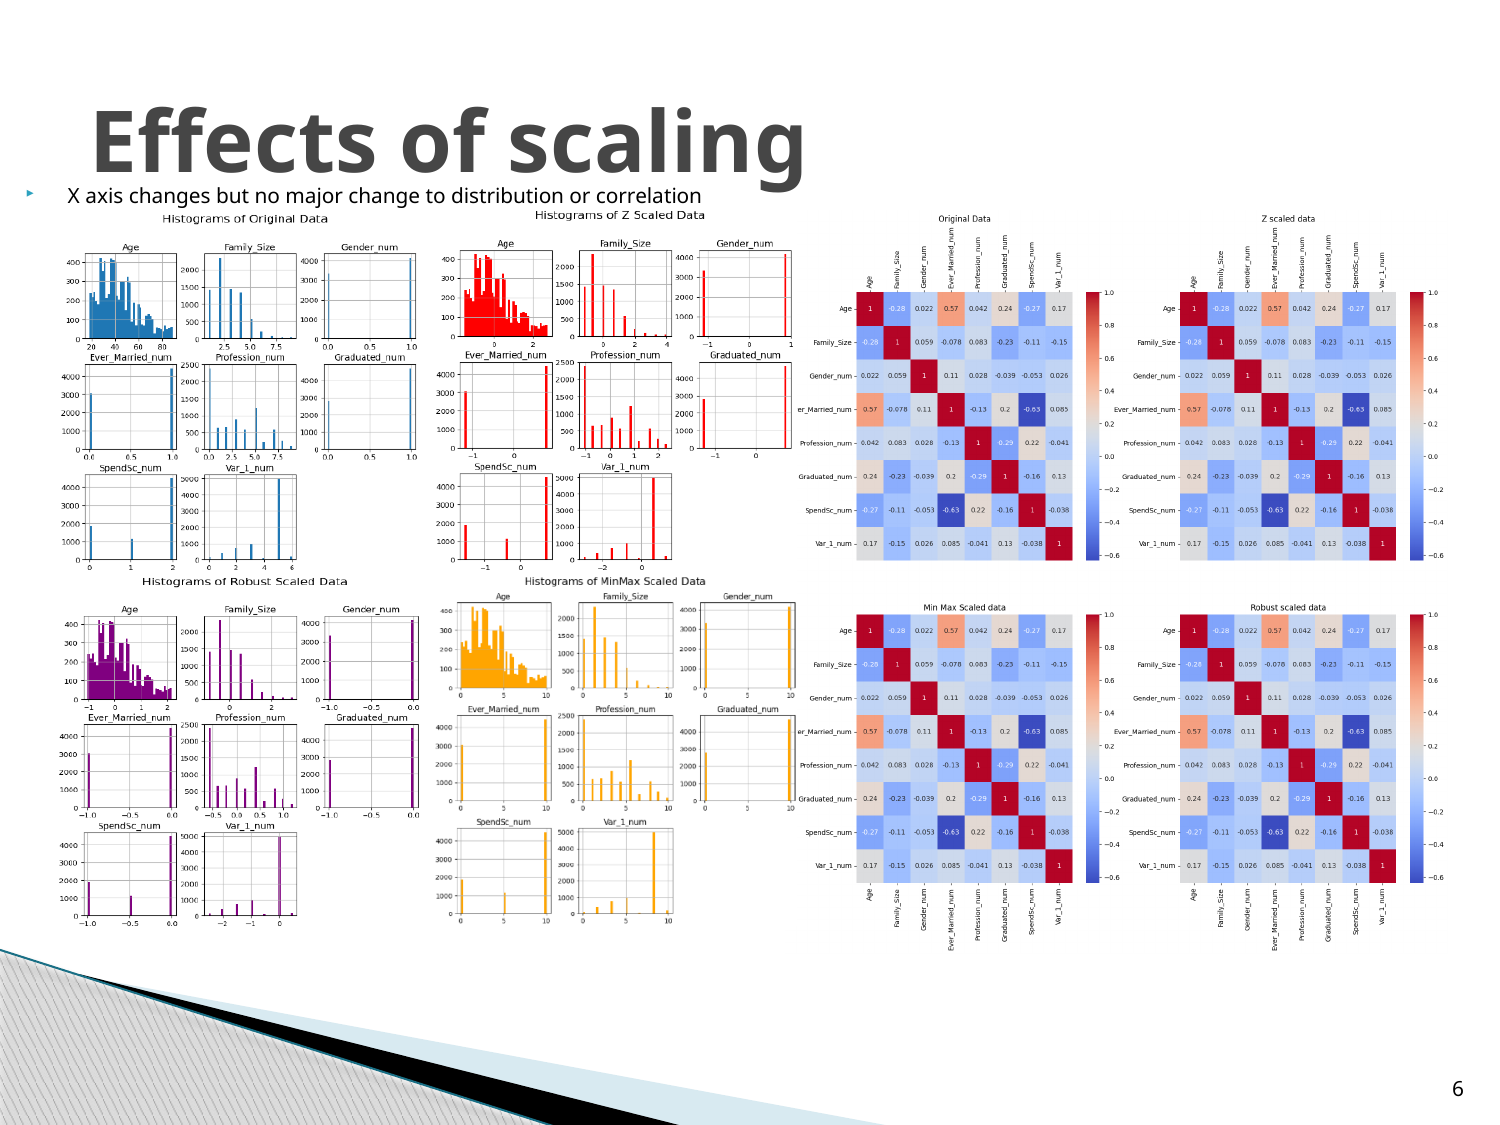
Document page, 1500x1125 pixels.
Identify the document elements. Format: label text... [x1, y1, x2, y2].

picture [58, 210, 423, 930]
slide_number 6 [1418, 1051, 1479, 1112]
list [784, 210, 1448, 954]
title Effects of scaling [75, 45, 1425, 175]
text_box X axis changes but no major change to distribution or correlation [0, 175, 1465, 379]
picture [433, 207, 798, 926]
